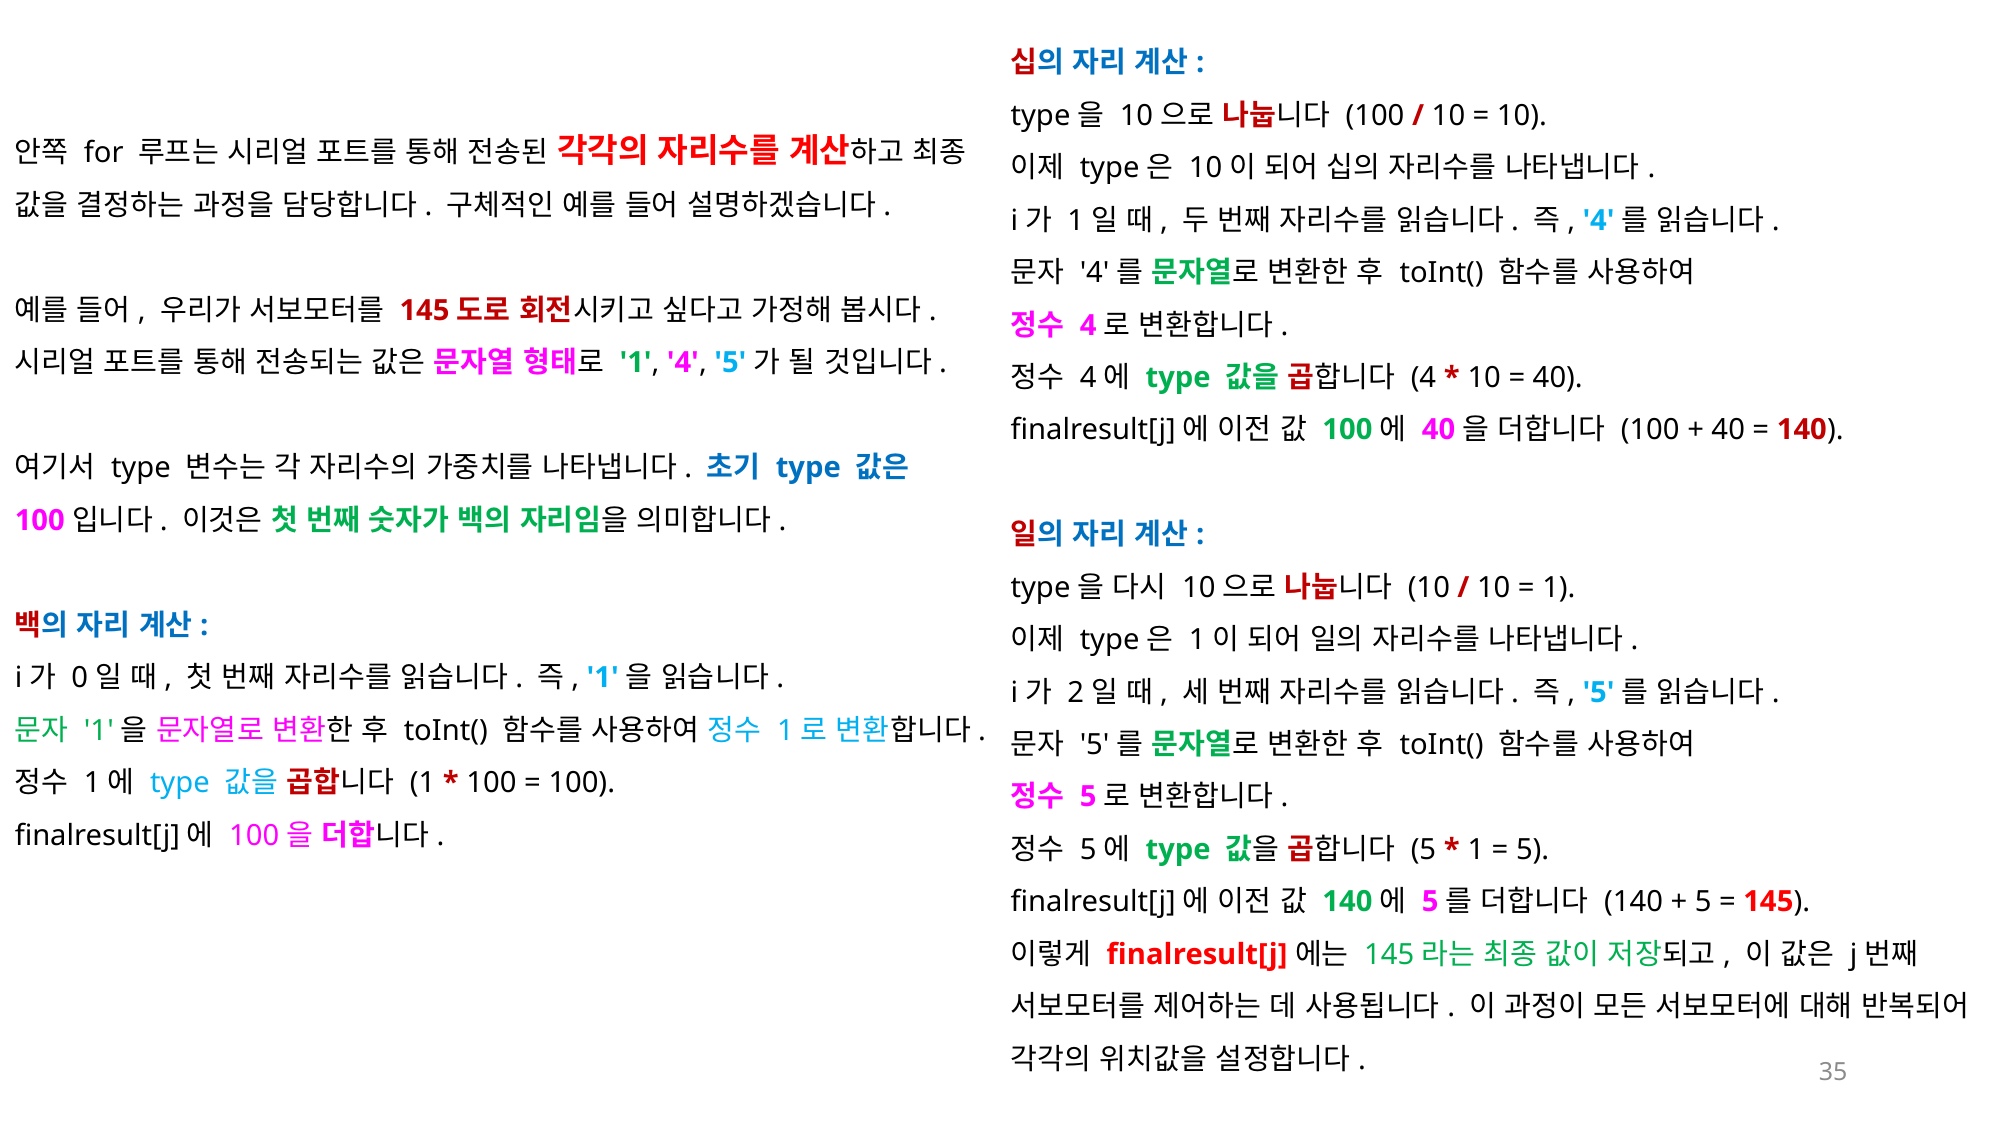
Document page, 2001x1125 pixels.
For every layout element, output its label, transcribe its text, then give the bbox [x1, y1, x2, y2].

text_box 안쪽 for 루프는 시리얼 포트를 통해 전송된 각각의 자리수를 계산하고 최종 값을 결정하는 과정을 담당합니다. 구체적인 예를 들어 설명하겠습니다. 예를 들어, 우리가 서보모터를 145도로 회전시키고 싶다고 가정해 봅시다. 시리얼 포트를 통해 전송되는 값은 문자열 형태로 '1', '4', '5'가 될 것입니다. 여기서 type 변수는 각 자리수의 가중치를 나타냅니다. 초기 type 값은 100입니다. 이것은 첫 번째 숫자가 백의 자리임을 의미합니다. 백의 자리 계산: i가 0일 때, 첫 번째 자리수를 읽습니다. 즉, '1'을 읽습니다. 문자 '1'을 문자열로 변환한 후 toInt() 함수를 사용하여 정수 1로 변환합니다. 정수 1에 type 값을 곱합니다 (1 * 100 = 100). finalresult[j]에 100을 더합니다. [0, 56, 987, 859]
text_box 십의 자리 계산: type을 10으로 나눕니다 (100 / 10 = 10). 이제 type은 10이 되어 십의 자리수를 나타냅니다. i가 1일 때, 두 번째 자리수를 읽습니다. 즉, '4'를 읽습니다. 문자 '4'를 문자열로 변환한 후 toInt() 함수를 사용하여 정수 4로 변환합니다. 정수 4에 type 값을 곱합니다 (4 * 10 = 40). finalresult[j]에 이전 값 100에 40을 더합니다 (100 + 40 = 140). 일의 자리 계산: type을 다시 10으로 나눕니다 (10 / 10 = 1). 이제 type은 1이 되어 일의 자리수를 나타냅니다. i가 2일 때, 세 번째 자리수를 읽습니다. 즉, '5'를 읽습니다. 문자 '5'를 문자열로 변환한 후 toInt() 함수를 사용하여 정수 5로 변환합니다. 정수 5에 type 값을 곱합니다 (5 * 1 = 5). finalresult[j]에 이전 값 140에 5를 더합니다 (140 + 5 = 145). 이렇게 finalresult[j]에는 145라는 최종 값이 저장되고, 이 값은 j번째 서보모터를 제어하는 데 사용됩니다. 이 과정이 모든 서보모터에 대해 반복되어 각각의 위치값을 설정합니다. [995, 18, 2000, 1083]
slide_number 35 [1412, 1042, 1863, 1103]
